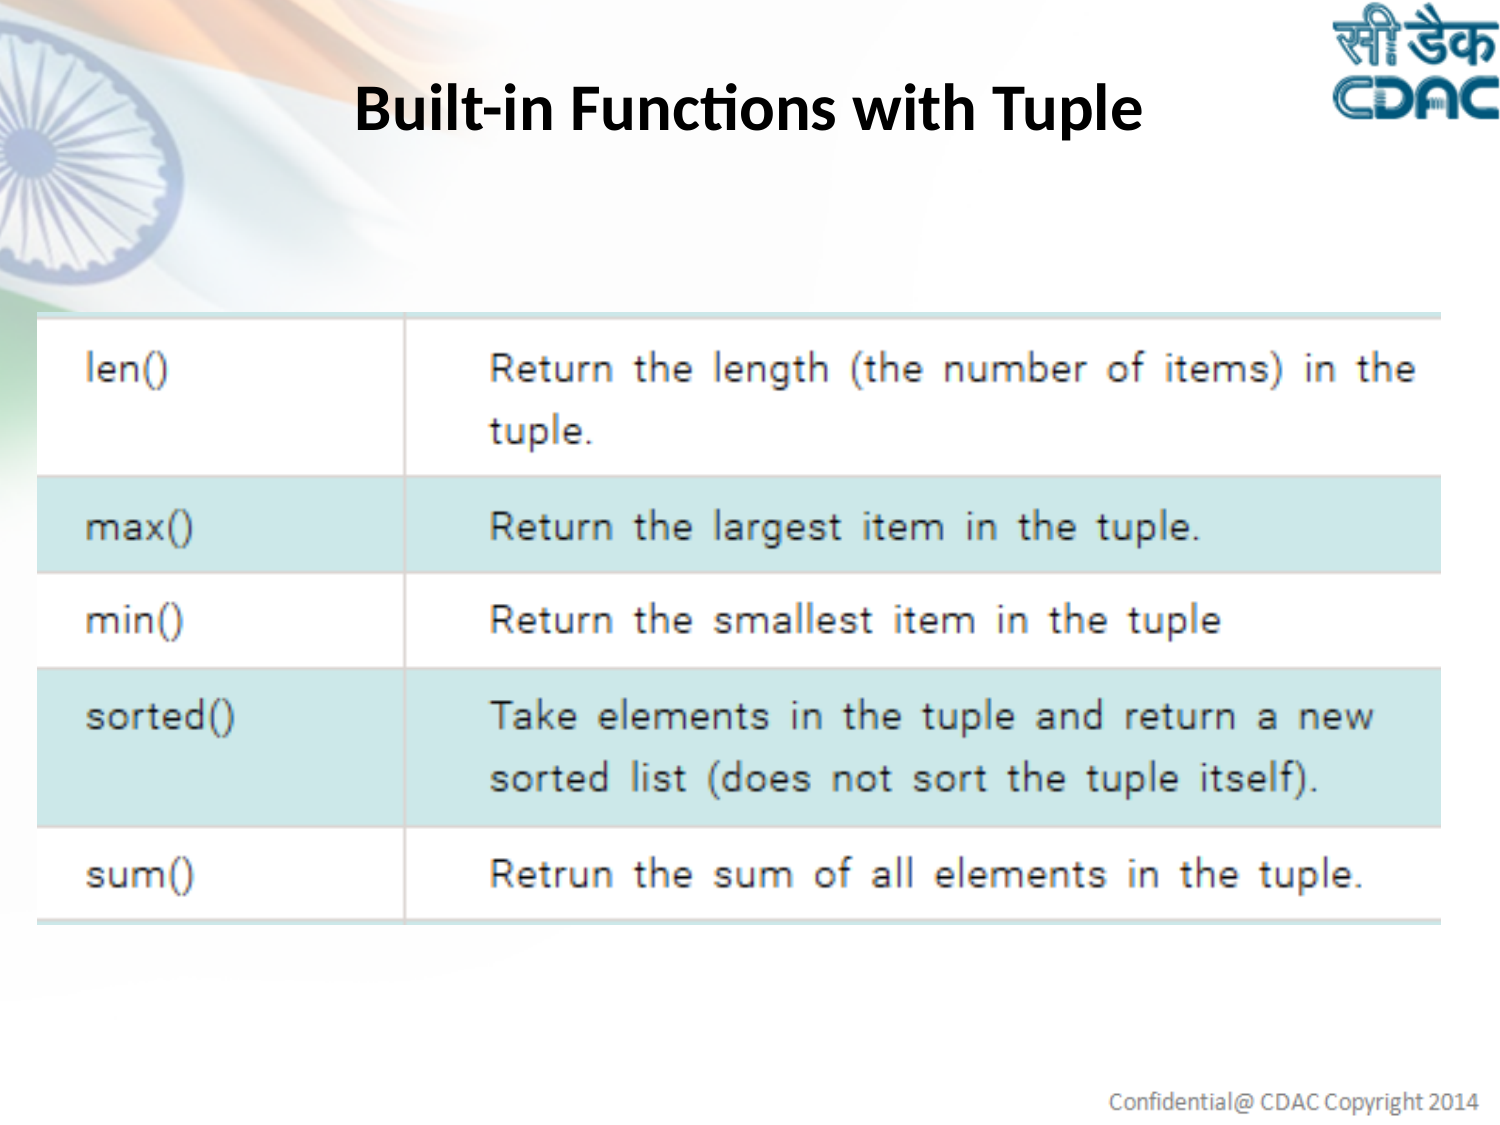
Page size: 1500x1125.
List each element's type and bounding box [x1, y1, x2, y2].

picture [0, 0, 1500, 1125]
list [37, 312, 1441, 926]
